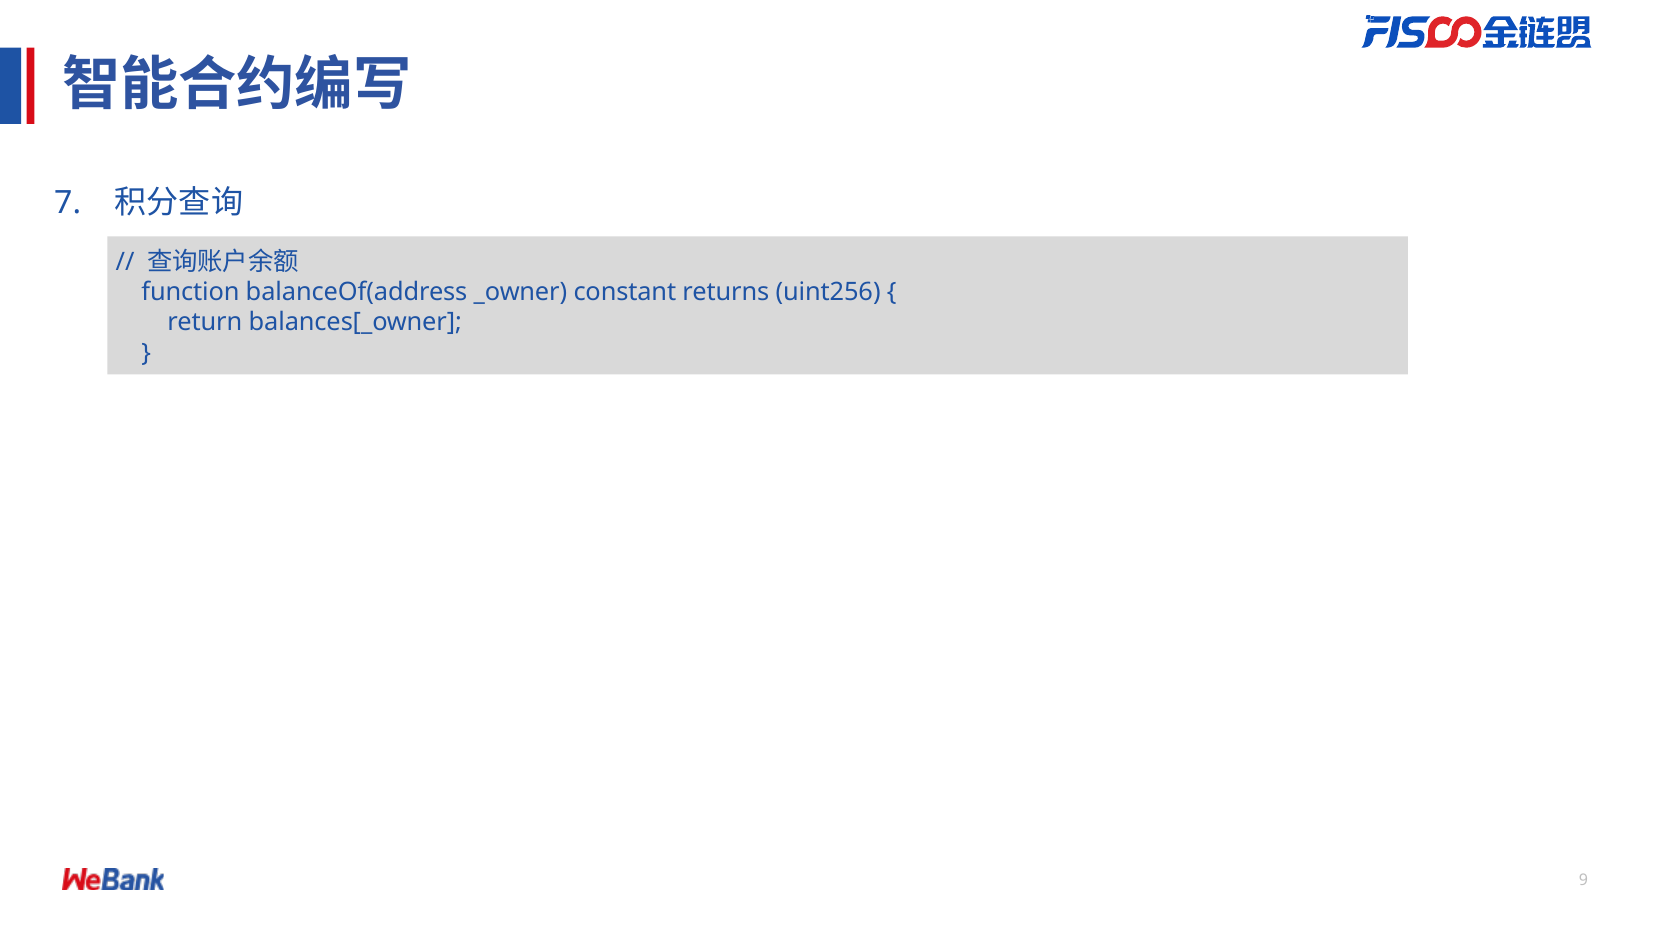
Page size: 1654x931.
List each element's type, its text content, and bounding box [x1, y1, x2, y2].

text_box // 查询账户余额 function balanceOf(address _owner) constant returns (uint256) { return balances[_owner]; } [107, 236, 1408, 375]
text_box 9 [1307, 861, 1604, 905]
title 智能合约编写 [62, 53, 1592, 118]
text_box 7. 积分查询 [45, 153, 1564, 229]
